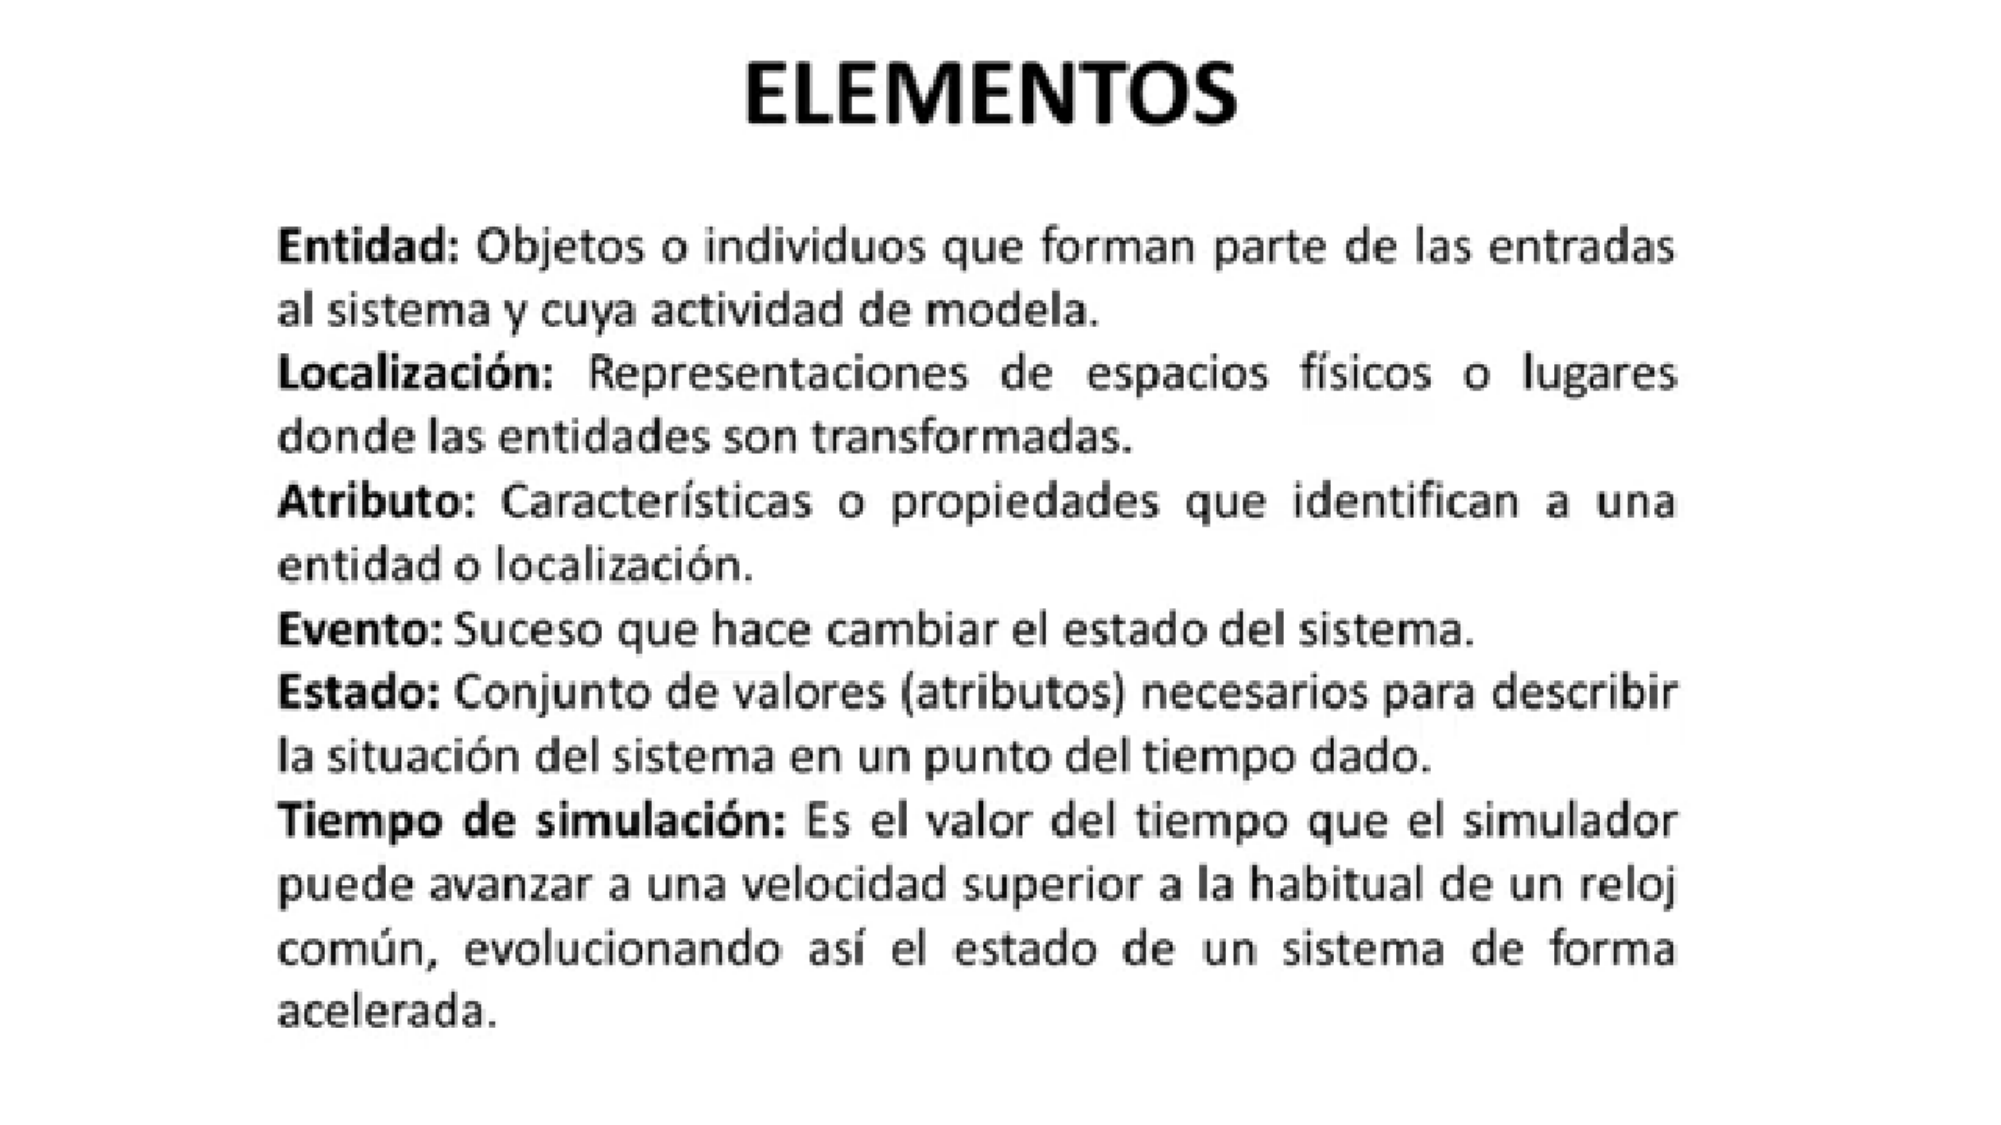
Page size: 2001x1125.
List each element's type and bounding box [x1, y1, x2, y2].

picture [228, 0, 1772, 1125]
